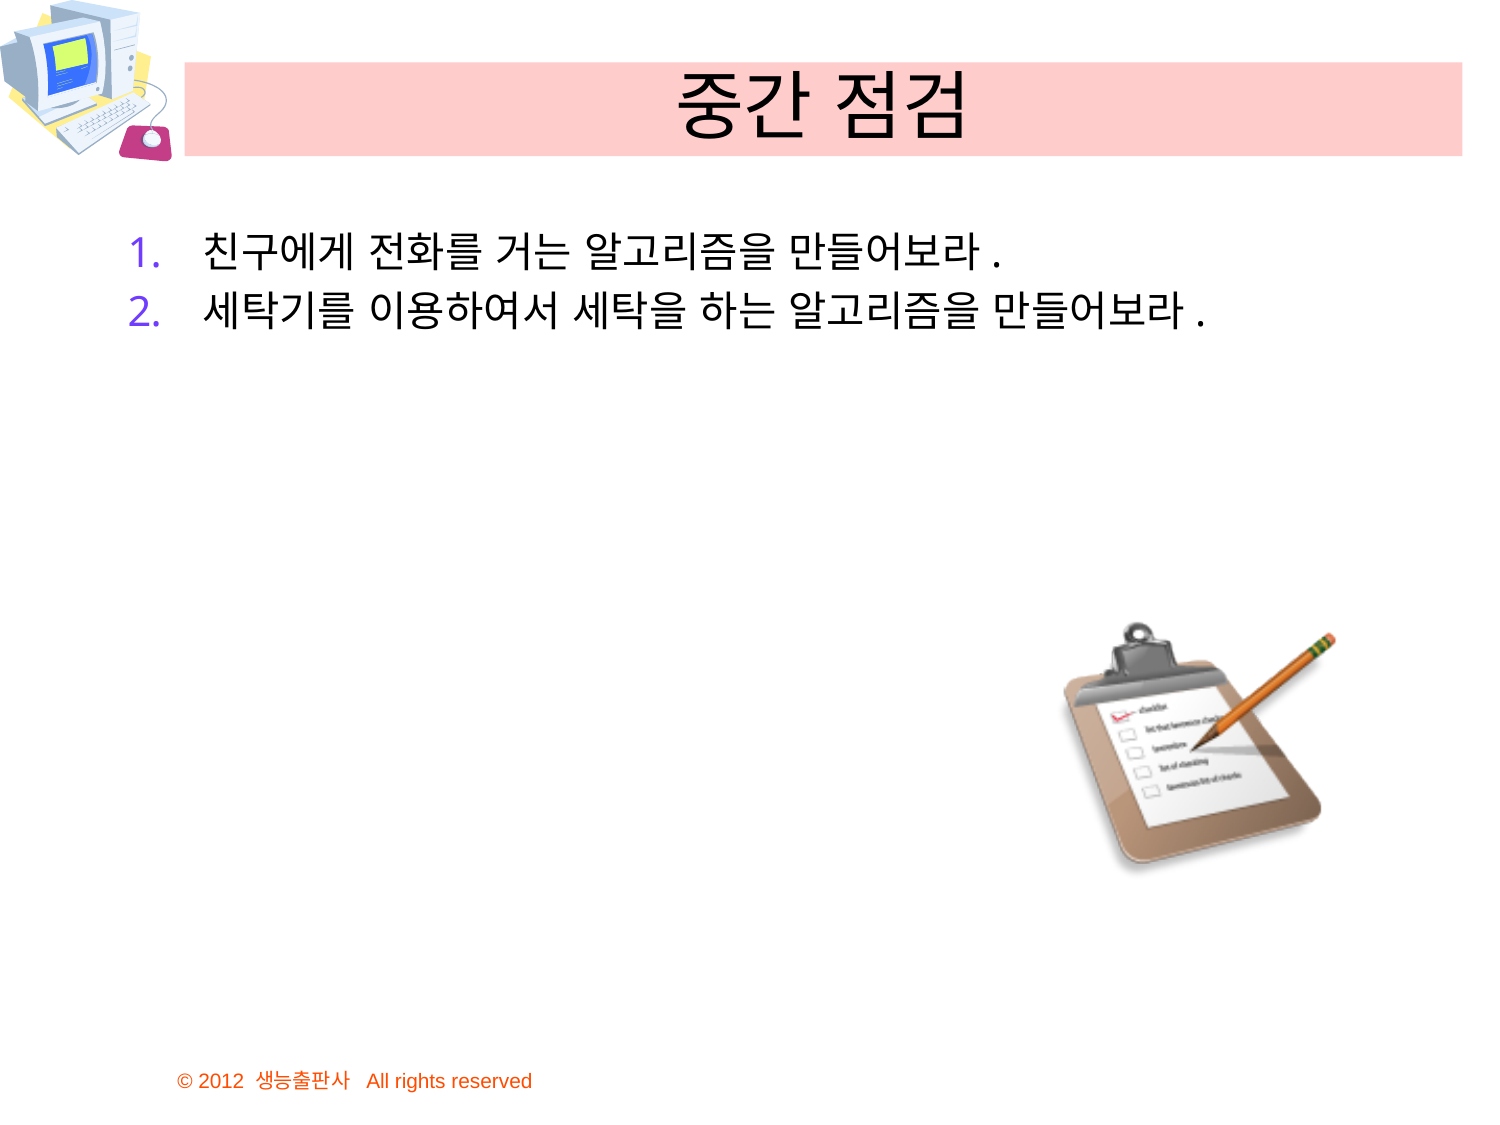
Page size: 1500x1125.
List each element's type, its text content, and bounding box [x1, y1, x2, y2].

picture [1048, 588, 1349, 890]
list 친구에게 전화를 거는 알고리즘을 만들어보라. 세탁기를 이용하여서 세탁을 하는 알고리즘을 만들어보라. [112, 218, 1460, 900]
title 중간 점검 [184, 62, 1463, 157]
